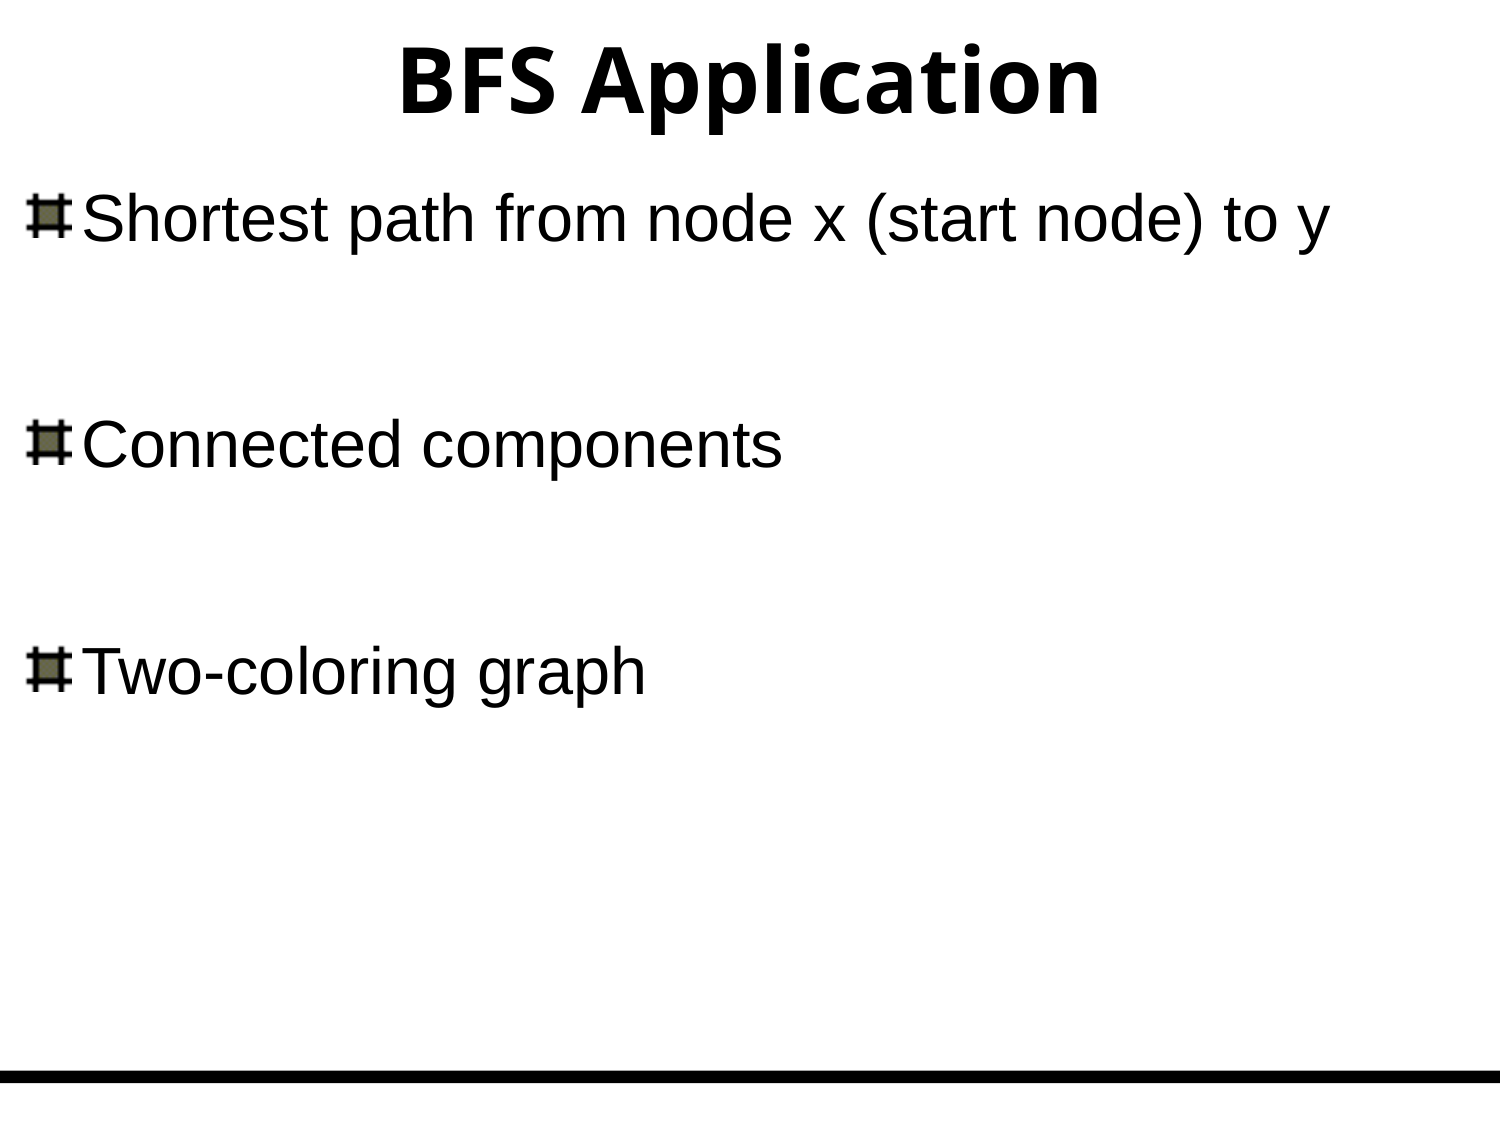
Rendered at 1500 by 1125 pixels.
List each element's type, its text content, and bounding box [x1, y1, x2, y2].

picture [24, 417, 72, 465]
picture [24, 191, 72, 238]
title BFS Application [7, 9, 1493, 146]
picture [24, 644, 72, 692]
list Shortest path from node x (start node) to y Connected components Two-coloring graph [9, 166, 1495, 1068]
